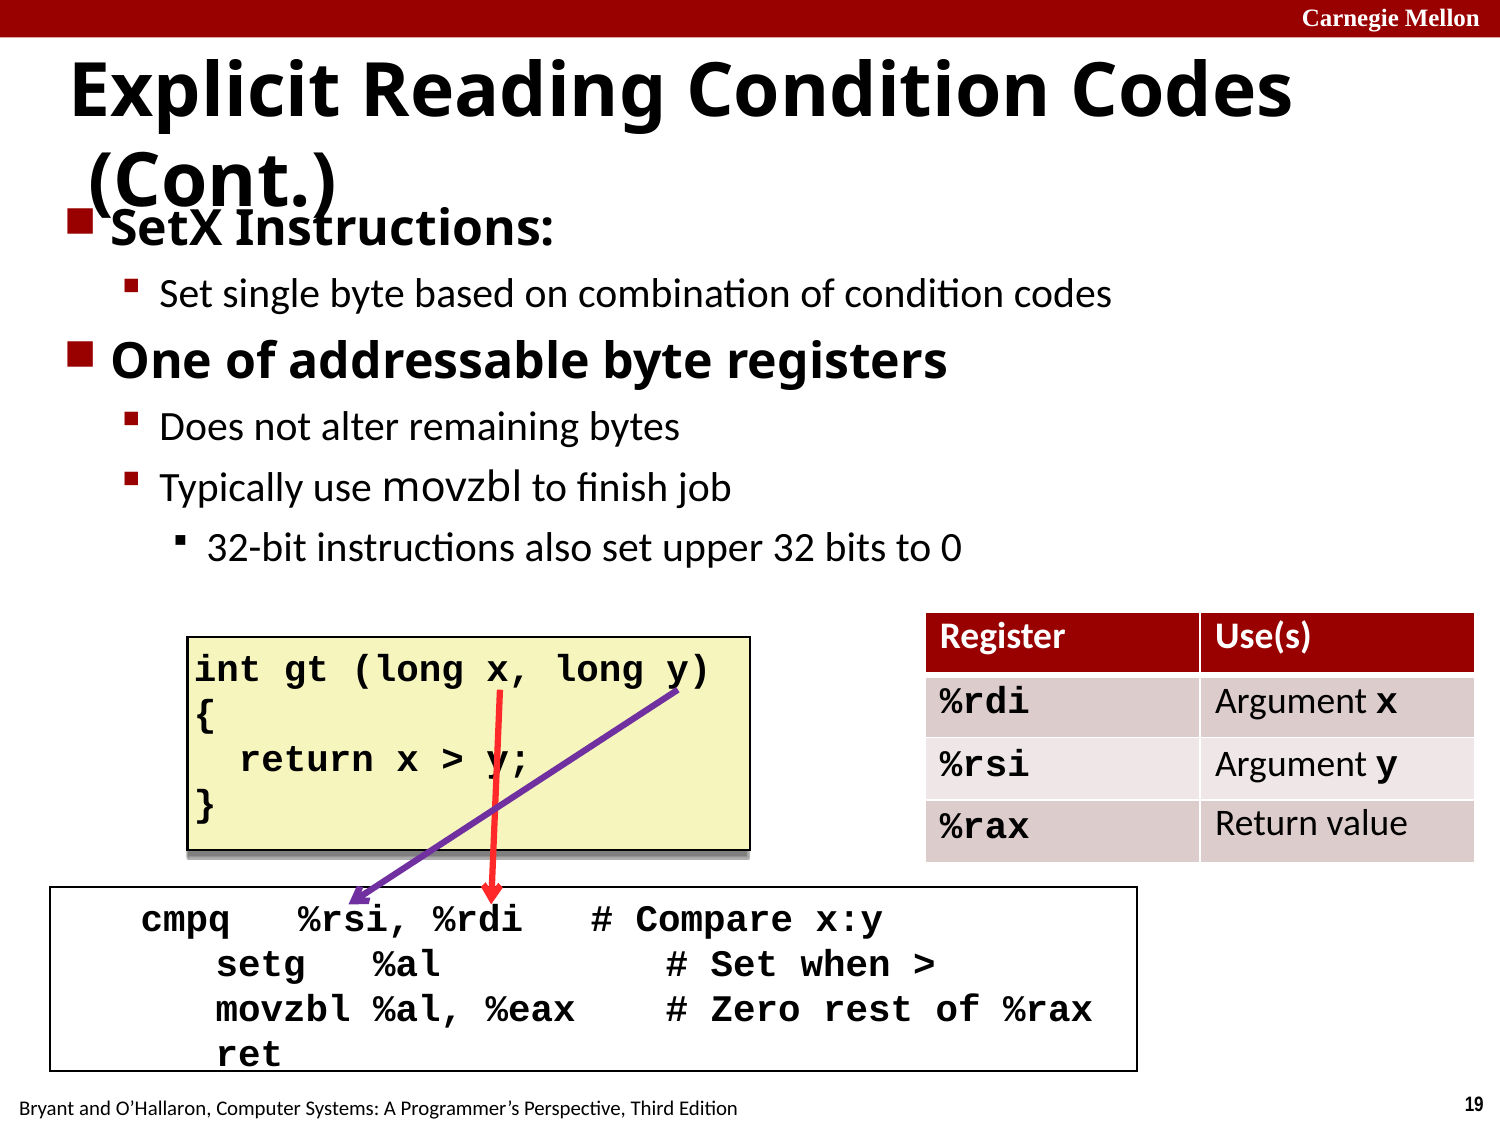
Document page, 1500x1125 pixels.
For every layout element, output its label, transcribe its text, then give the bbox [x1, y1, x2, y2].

table_header Use(s) [1201, 613, 1474, 672]
title Explicit Reading Condition Codes (Cont.) [62, 37, 1438, 226]
table_cell %rsi [926, 738, 1199, 799]
table_cell Return value [1201, 801, 1474, 862]
table_header Register [926, 613, 1199, 672]
table_cell %rdi [926, 678, 1199, 737]
table_cell %rax [926, 801, 1199, 862]
text_box cmpq %rsi, %rdi # Compare x:y setg %al # Set when > movzbl %al, %eax # Zero rest of %rax ret [50, 887, 1138, 1071]
table_cell Argument x [1201, 678, 1474, 737]
text_box int gt (long x, long y) { return x > y; } [187, 637, 750, 850]
list SetX Instructions: Set single byte based on combination of condition codes One of addressable byte registers Does not alter remaining bytes Typically use movzbl to finish job 32-bit instructions also set upper 32 bits to 0 [62, 189, 1146, 736]
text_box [348, 689, 679, 905]
table_cell Argument y [1201, 738, 1474, 799]
